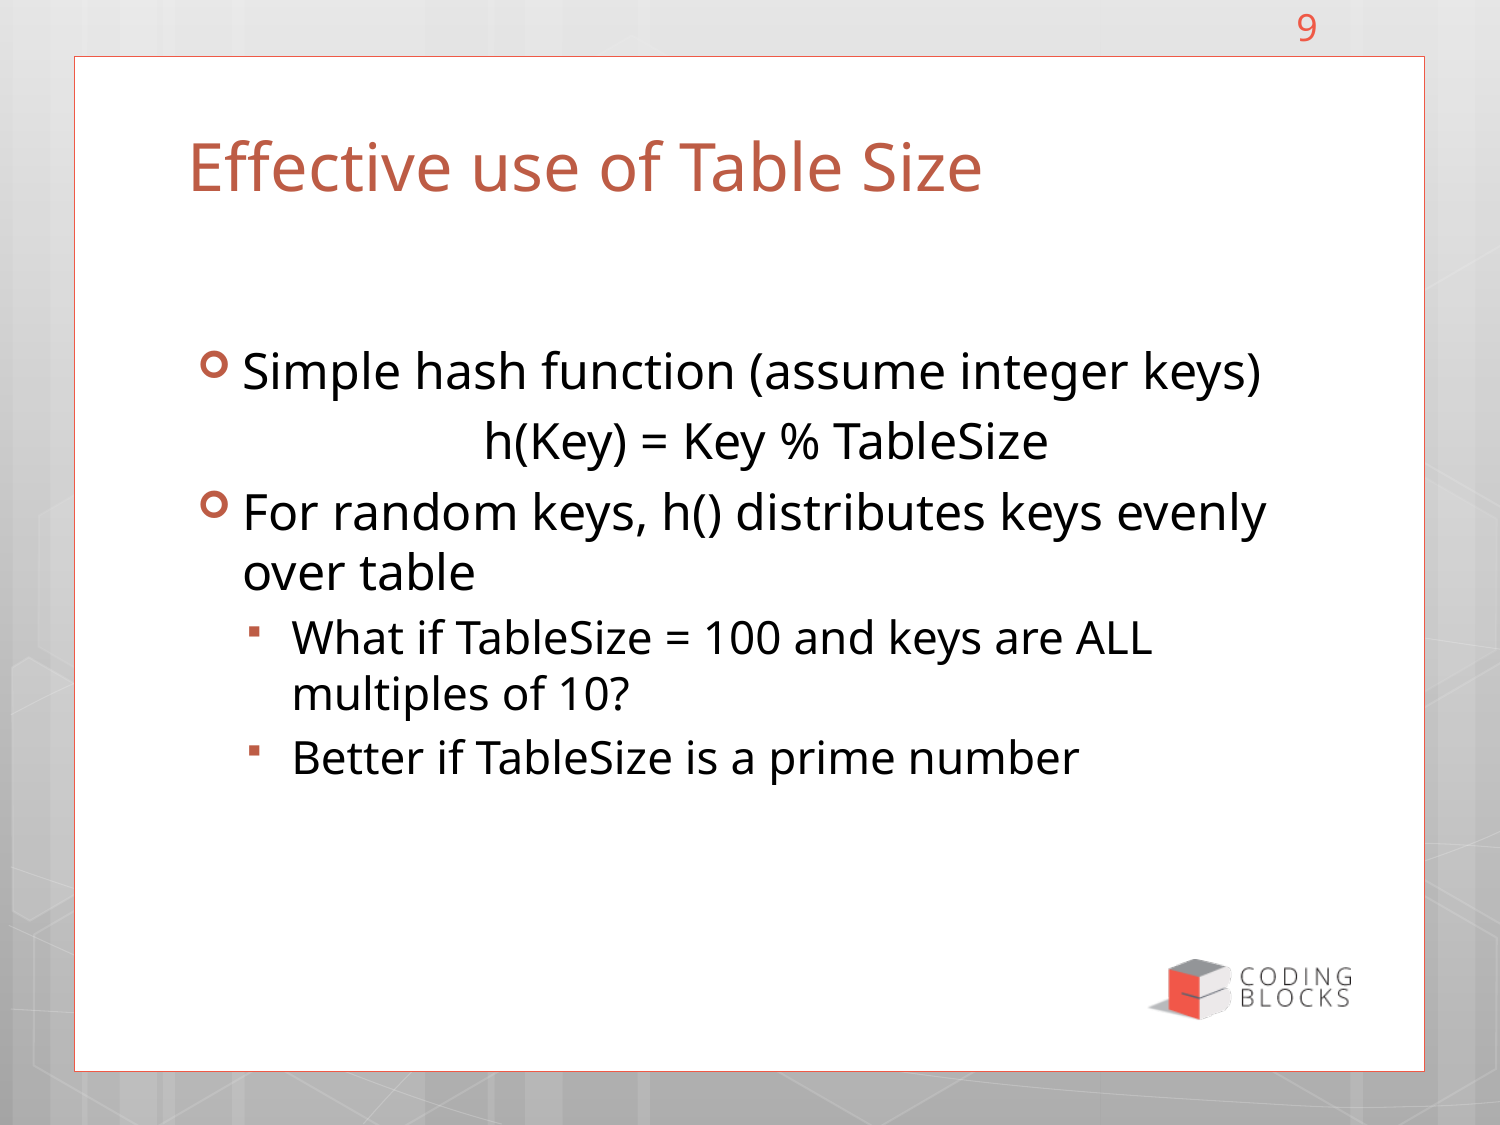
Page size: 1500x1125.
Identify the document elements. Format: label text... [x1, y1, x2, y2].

list Simple hash function (assume integer keys) h(Key) = Key % TableSize For random keys, h() distributes keys evenly over table What if TableSize = 100 and keys are ALL multiples of 10? Better if TableSize is a prime number [171, 236, 1351, 957]
title Effective use of Table Size [172, 118, 1352, 213]
picture [1146, 959, 1351, 1021]
slide_number 9 [1281, 0, 1500, 37]
